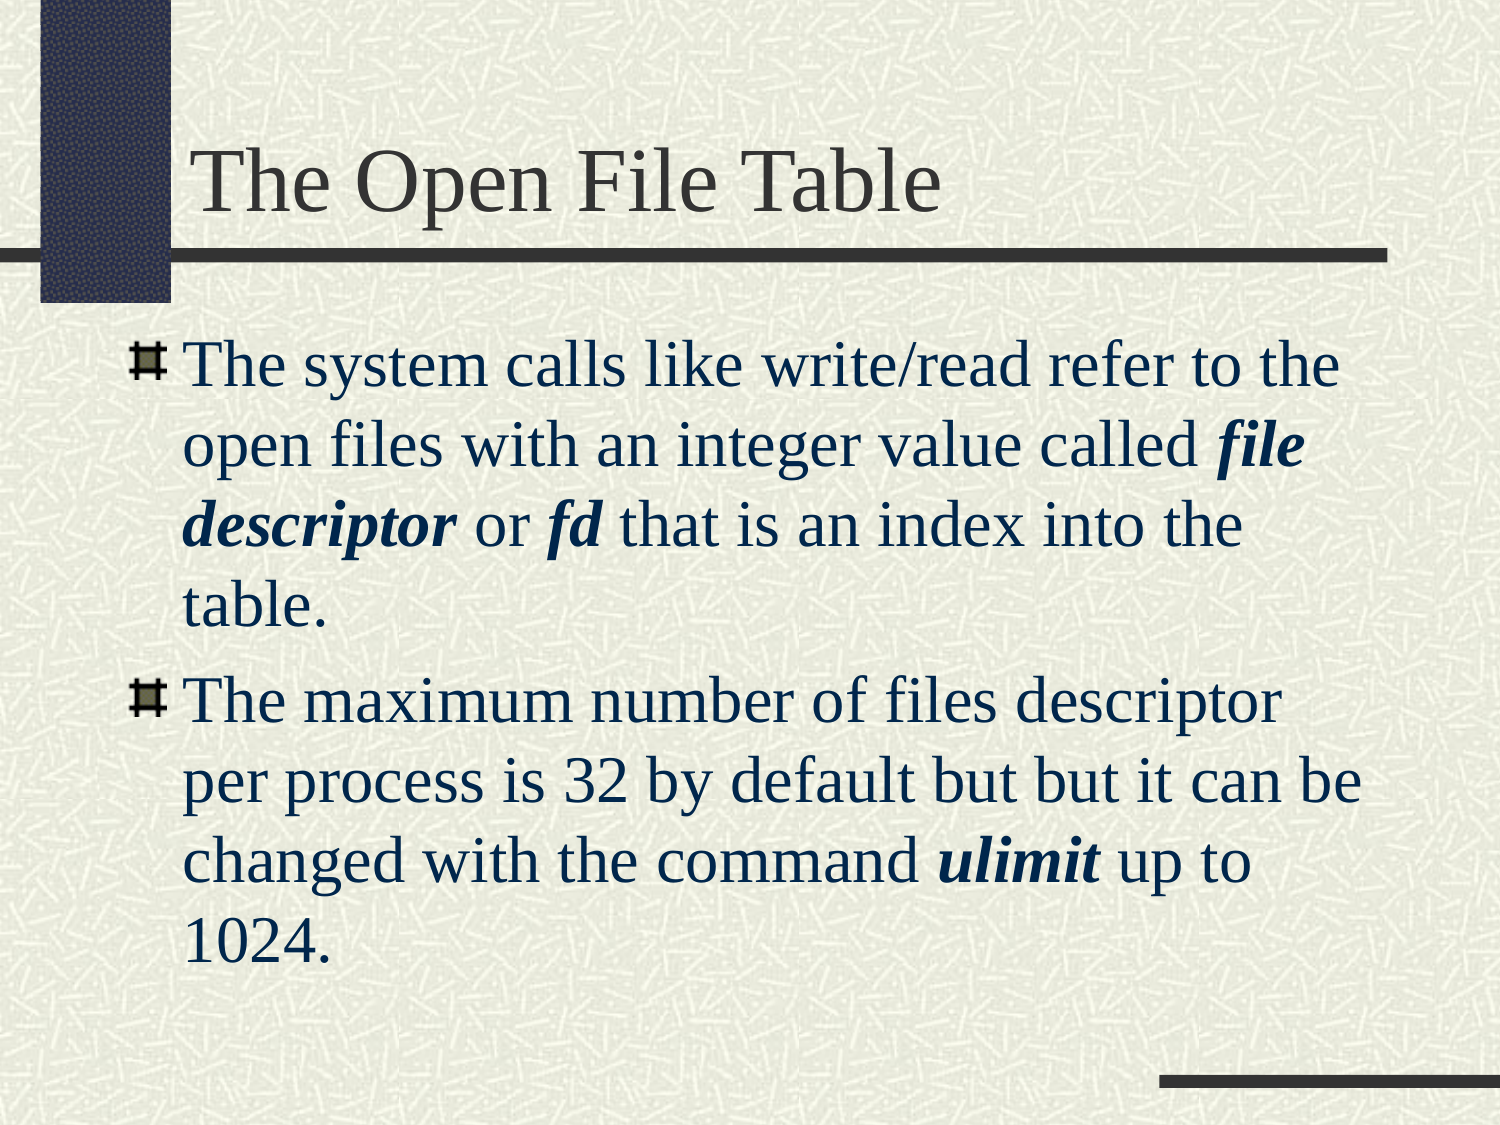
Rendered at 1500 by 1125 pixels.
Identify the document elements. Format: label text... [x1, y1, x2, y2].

picture [127, 676, 167, 717]
picture [127, 339, 167, 380]
text_box The Open File Table [174, 50, 1450, 238]
text_box The system calls like write/read refer to the open files with an integer value called file descriptor or fd that is an index into the table. The maximum number of files descriptor per process is 32 by default but but it can be changed with the command ulimit up to 1024. [112, 312, 1388, 1081]
picture [0, 0, 1500, 1125]
